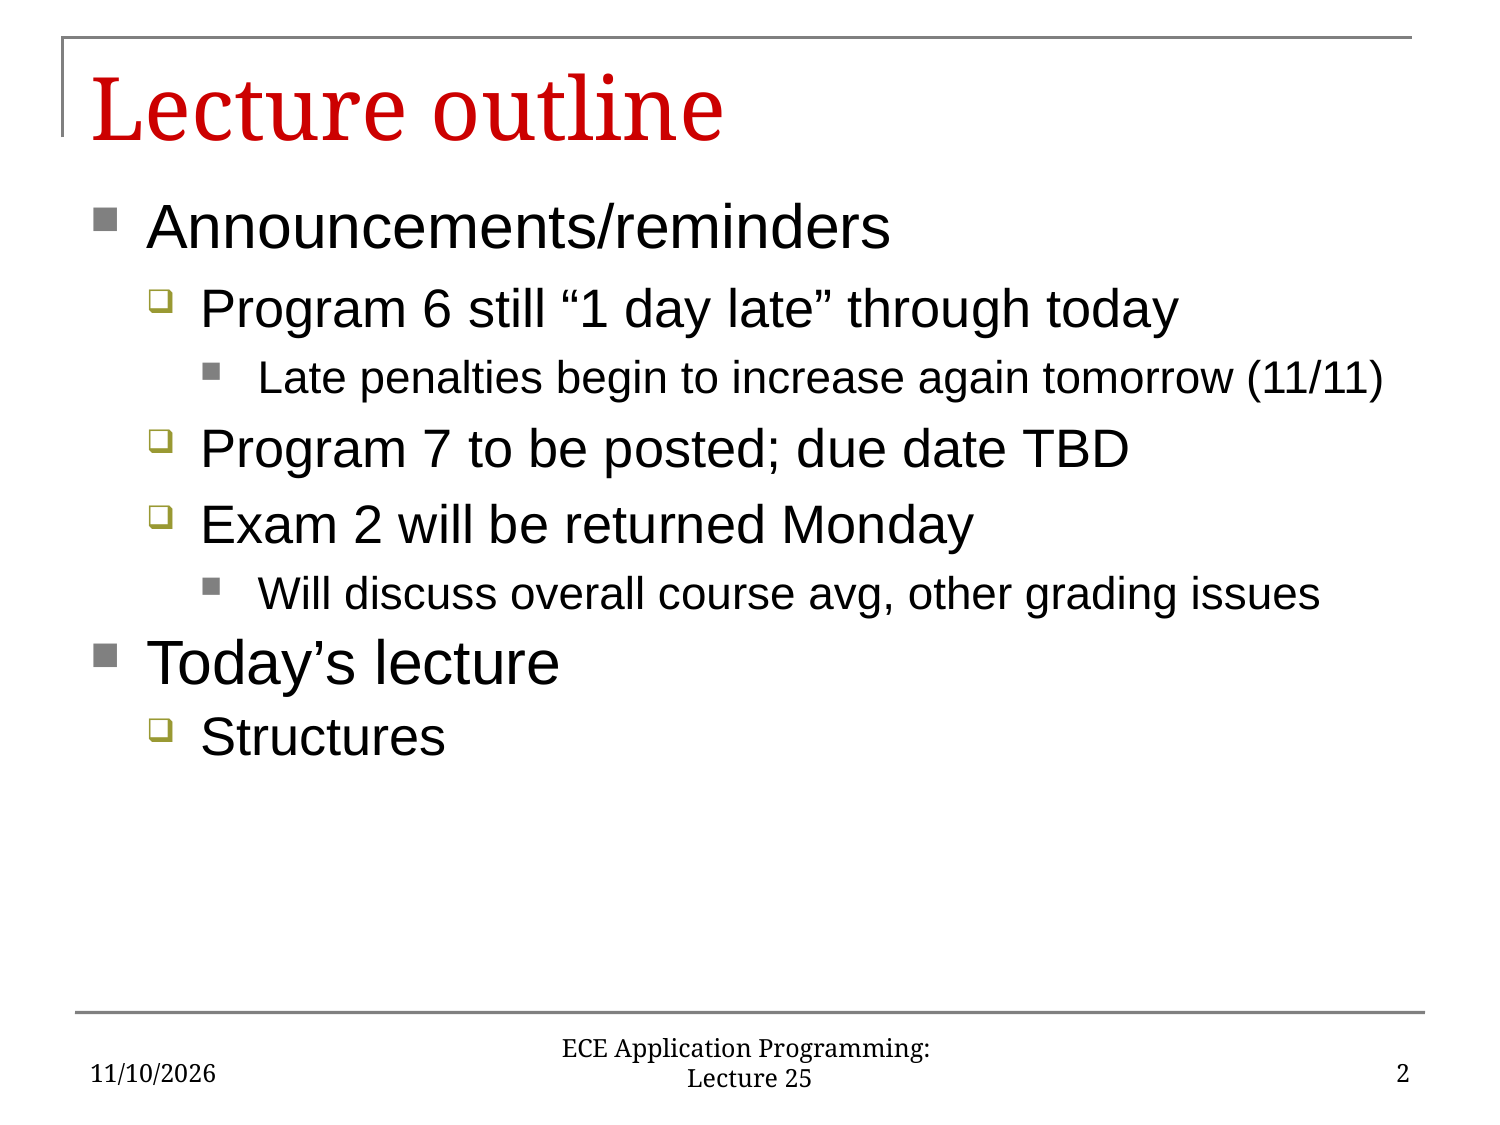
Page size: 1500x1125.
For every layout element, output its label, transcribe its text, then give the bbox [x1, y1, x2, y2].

footer ECE Application Programming: Lecture 25 [512, 1024, 988, 1101]
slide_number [74, 1023, 426, 1100]
slide_number 2 [1074, 1023, 1426, 1100]
title Lecture outline [75, 45, 1425, 163]
list Announcements/reminders Program 6 still “1 day late” through today Late penalties begin to increase again tomorrow (11/11) Program 7 to be posted; due date TBD Exam 2 will be returned Monday Will discuss overall course avg, other grading issues Today’s lecture Structures [75, 187, 1425, 1006]
